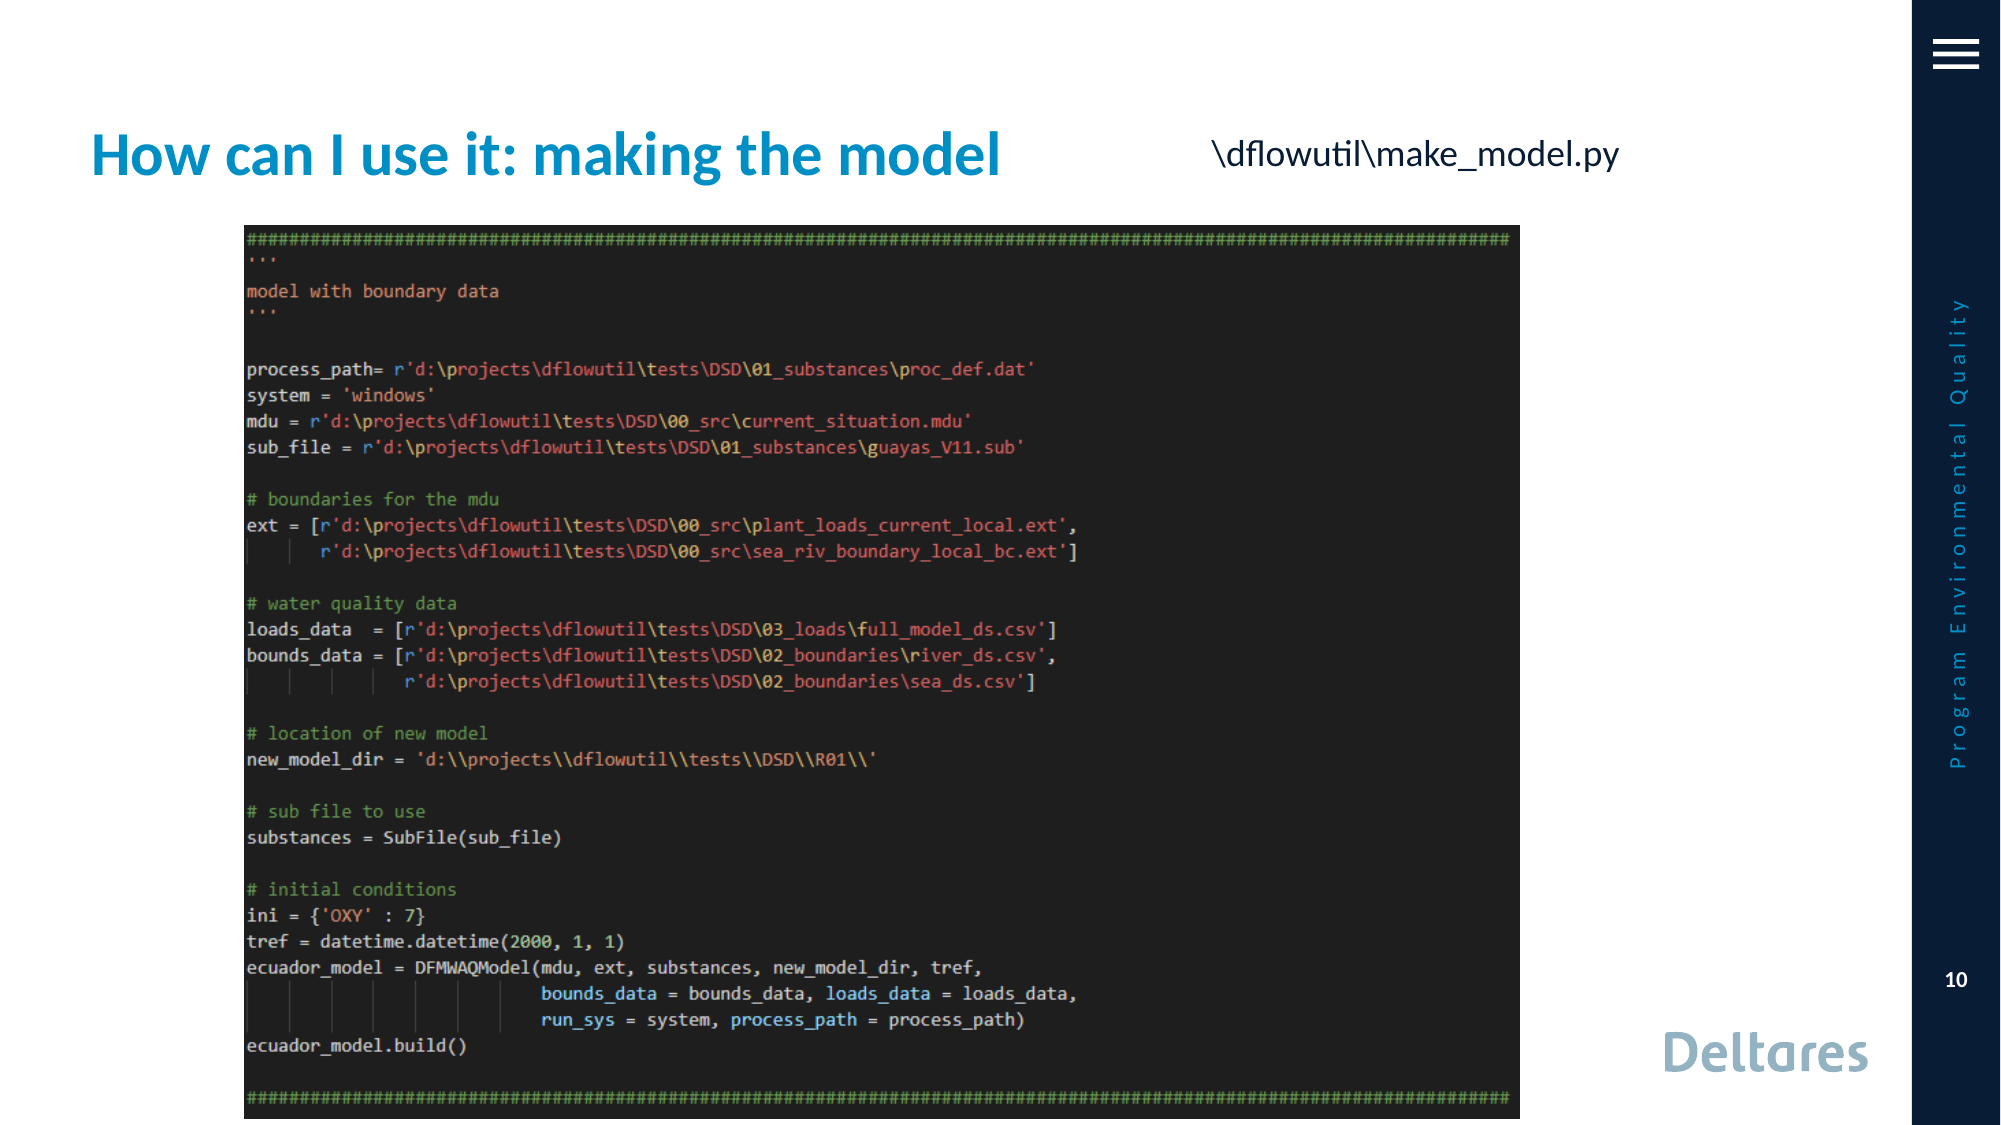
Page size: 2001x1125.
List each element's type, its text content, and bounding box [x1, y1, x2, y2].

text_box \dflowutil\make_model.py [1196, 121, 1635, 182]
title How can I use it: making the model [91, 121, 1865, 203]
footer Program Environmental Quality [1919, 121, 1994, 949]
picture [244, 225, 1520, 1119]
slide_number 10 [1920, 948, 1992, 1008]
